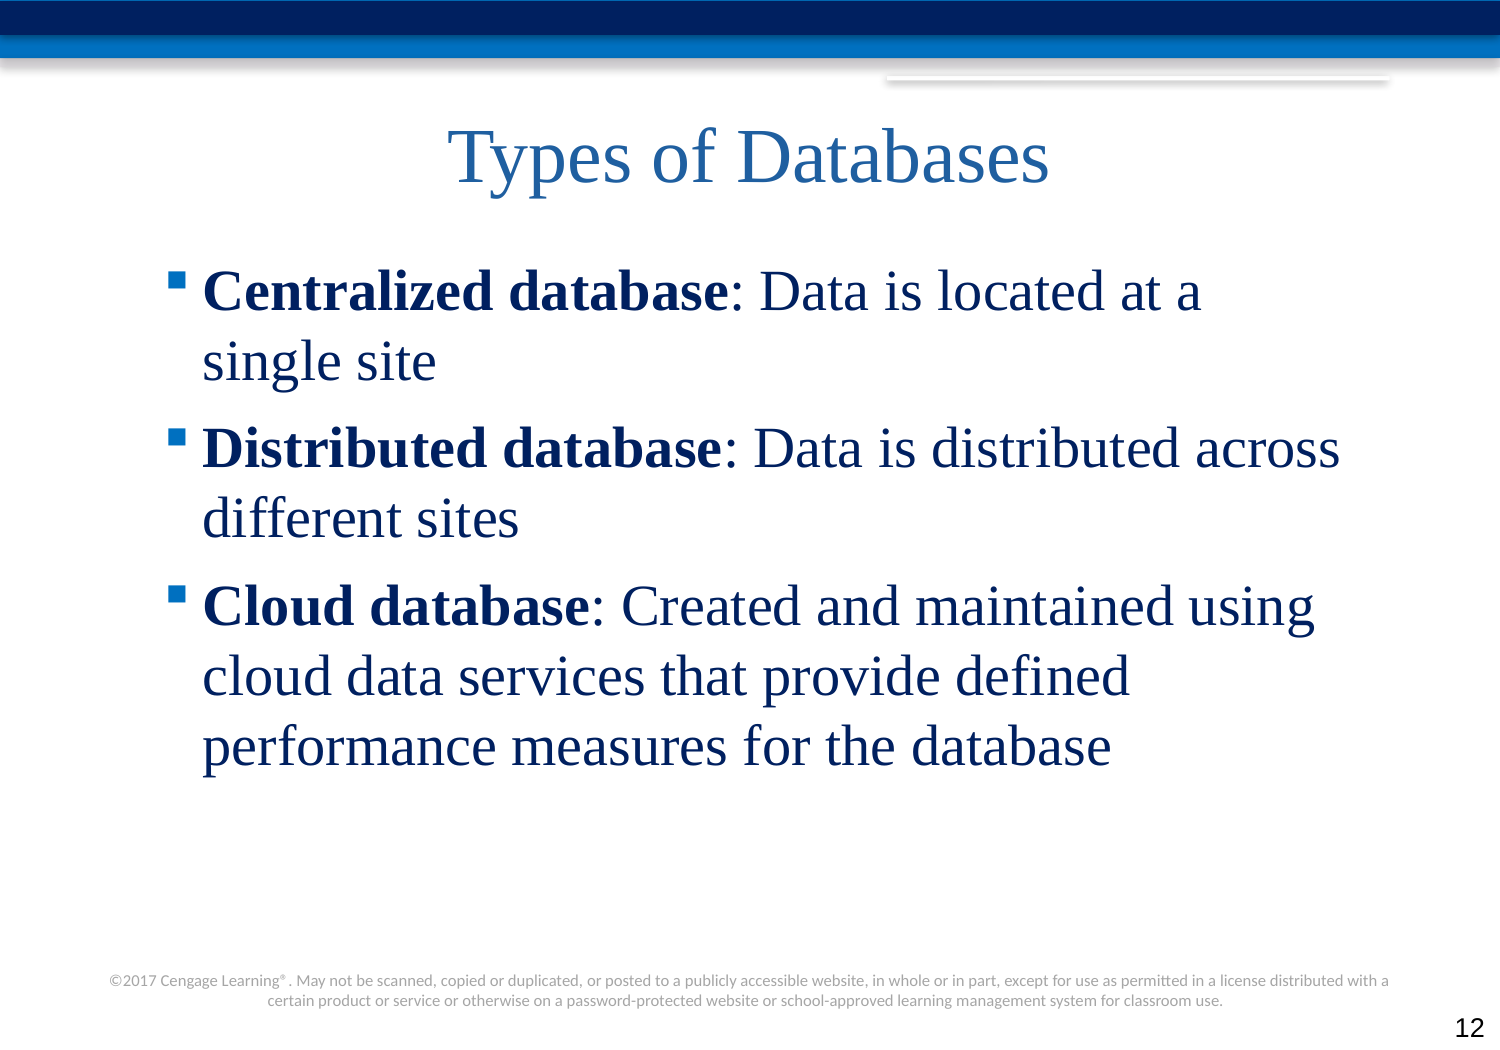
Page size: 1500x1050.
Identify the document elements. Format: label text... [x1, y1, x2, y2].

title Types of Databases [75, 69, 1425, 234]
slide_number 12 [1425, 1003, 1500, 1050]
list Centralized database: Data is located at a single site Distributed database: Data is distributed across different sites Cloud database: Created and maintained using cloud data services that provide defined performance measures for the database [131, 245, 1369, 945]
